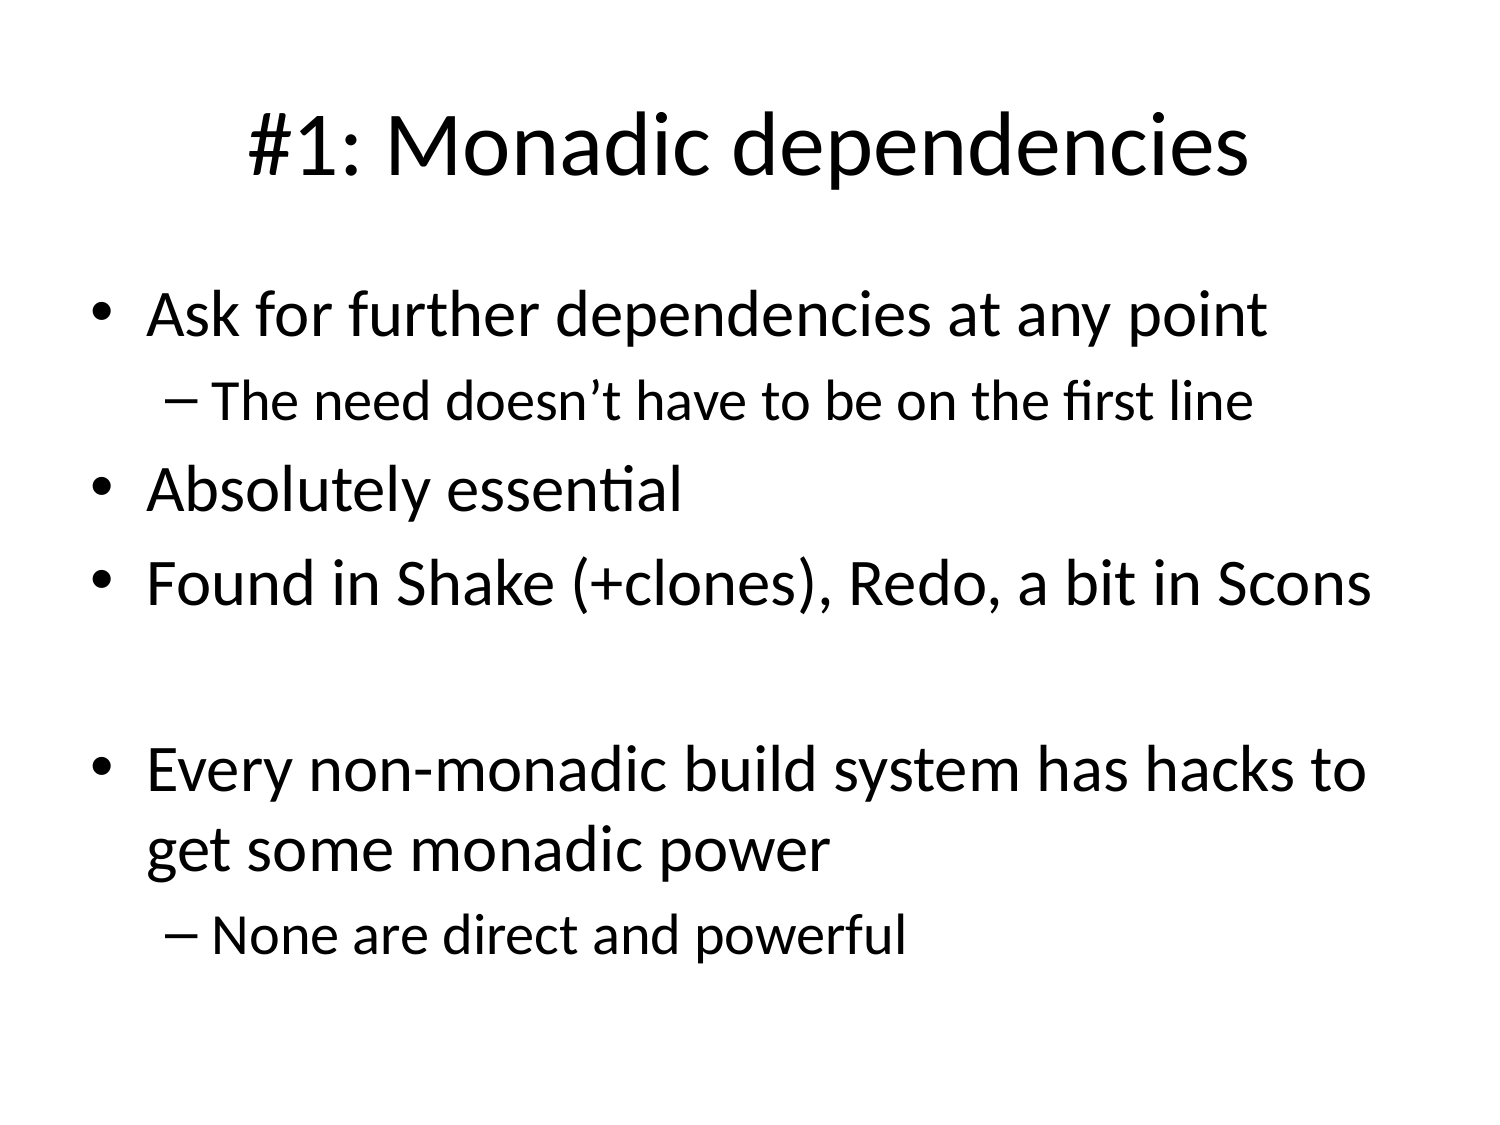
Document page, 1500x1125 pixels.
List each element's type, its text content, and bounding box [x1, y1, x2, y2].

list Ask for further dependencies at any point The need doesn’t have to be on the first line Absolutely essential Found in Shake (+clones), Redo, a bit in Scons Every non-monadic build system has hacks to get some monadic power None are direct and powerful [75, 262, 1425, 1005]
title #1: Monadic dependencies [75, 45, 1425, 233]
